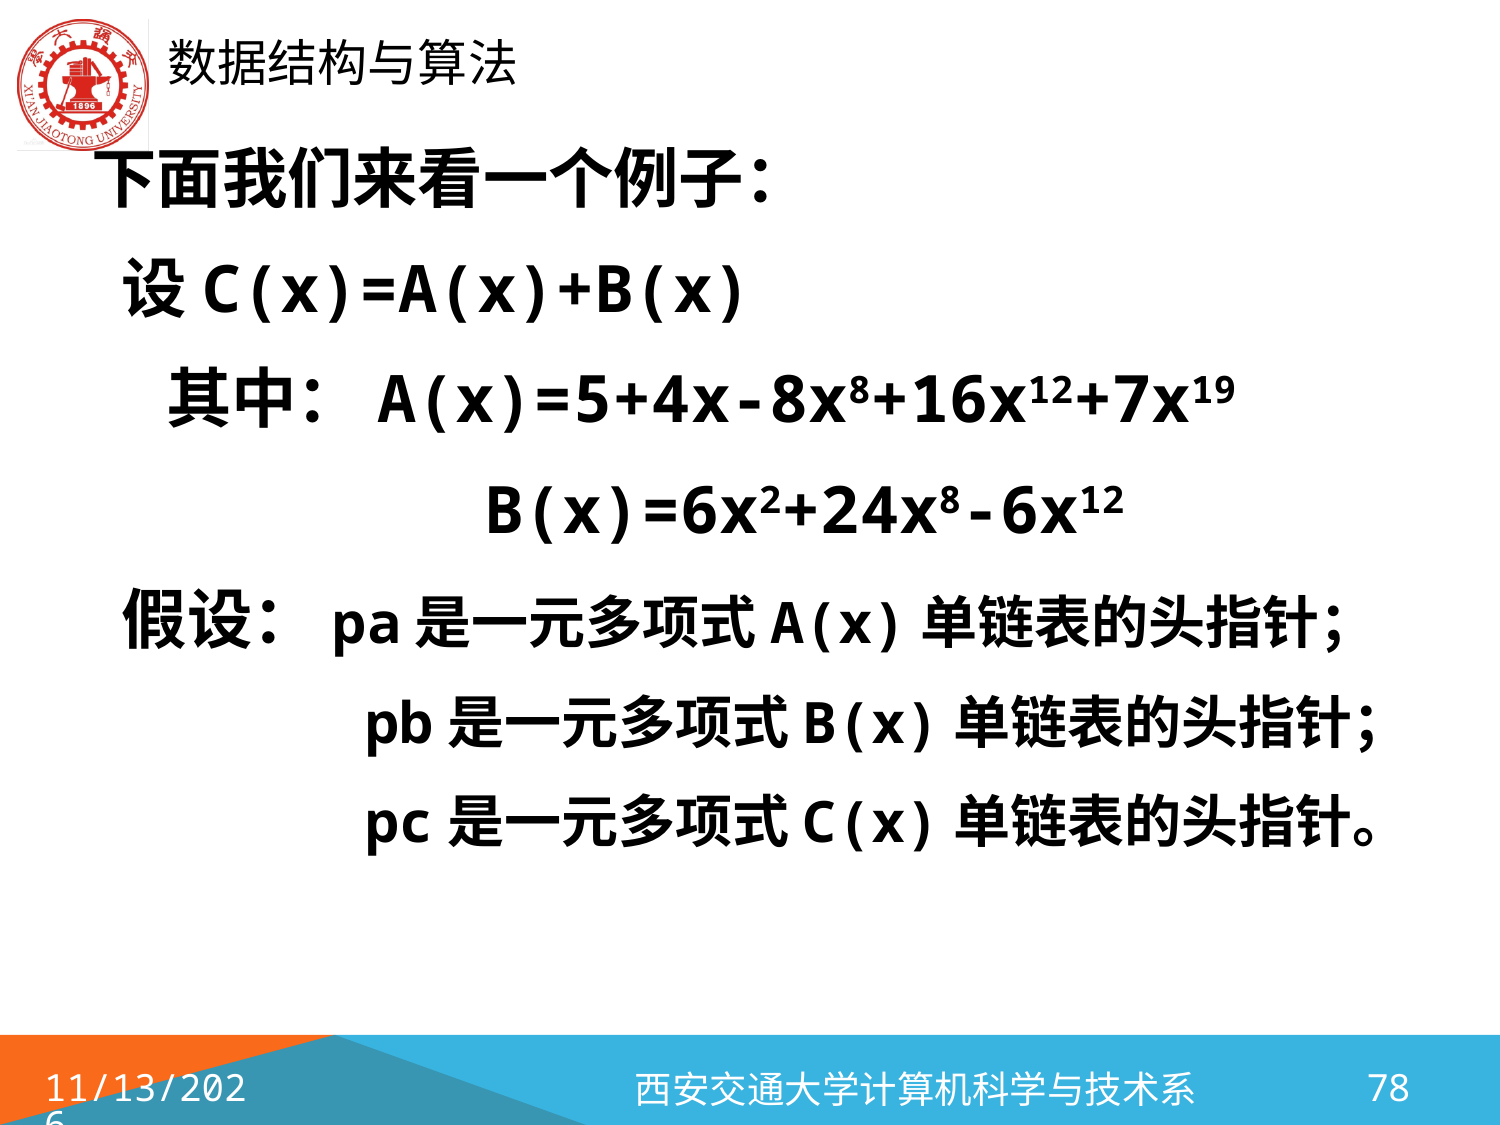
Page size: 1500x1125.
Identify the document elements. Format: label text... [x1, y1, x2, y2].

picture [17, 19, 149, 151]
list 下面我们来看一个例子： 设C(x)=A(x)+B(x) 其中：A(x)=5+4x-8x8+16x12+7x19 B(x)=6x2+24x8-6x12 假设：pa是一元多项式A(x)单链表的头指针； pb是一元多项式B(x)单链表的头指针； pc是一元多项式C(x)单链表的头指针。 [76, 113, 1436, 894]
